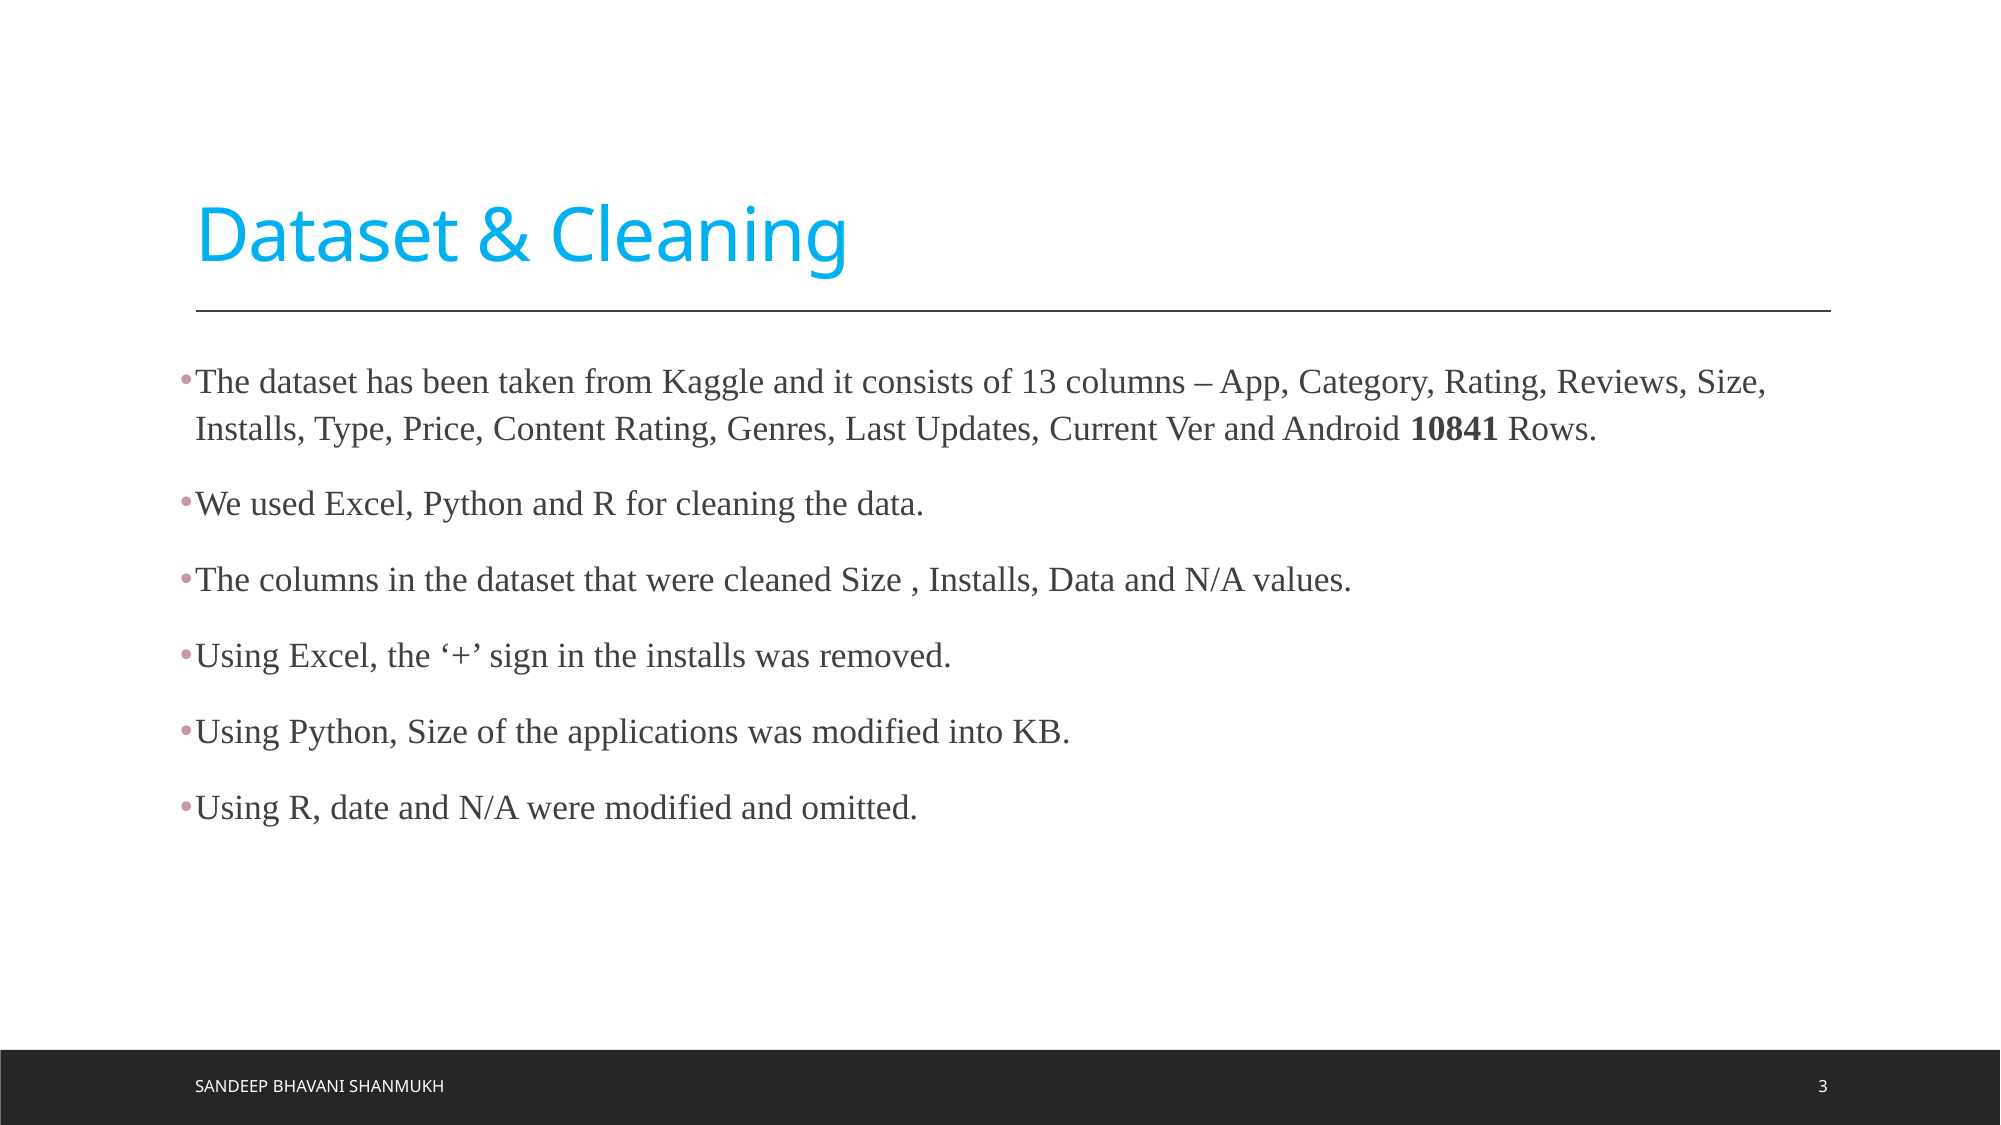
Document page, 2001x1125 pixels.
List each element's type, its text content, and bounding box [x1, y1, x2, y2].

title Dataset & Cleaning [180, 47, 1830, 285]
list The dataset has been taken from Kaggle and it consists of 13 columns – App, Category, Rating, Reviews, Size, Installs, Type, Price, Content Rating, Genres, Last Updates, Current Ver and Android 10841 Rows. We used Excel, Python and R for cleaning the data. The columns in the dataset that were cleaned Size , Installs, Data and N/A values. Using Excel, the ‘+’ sign in the installs was removed. Using Python, Size of the applications was modified into KB. Using R, date and N/A were modified and omitted. [180, 345, 1830, 963]
slide_number 3 [1803, 1057, 1932, 1118]
footer Sandeep Bhavani Shanmukh [180, 1057, 1299, 1118]
